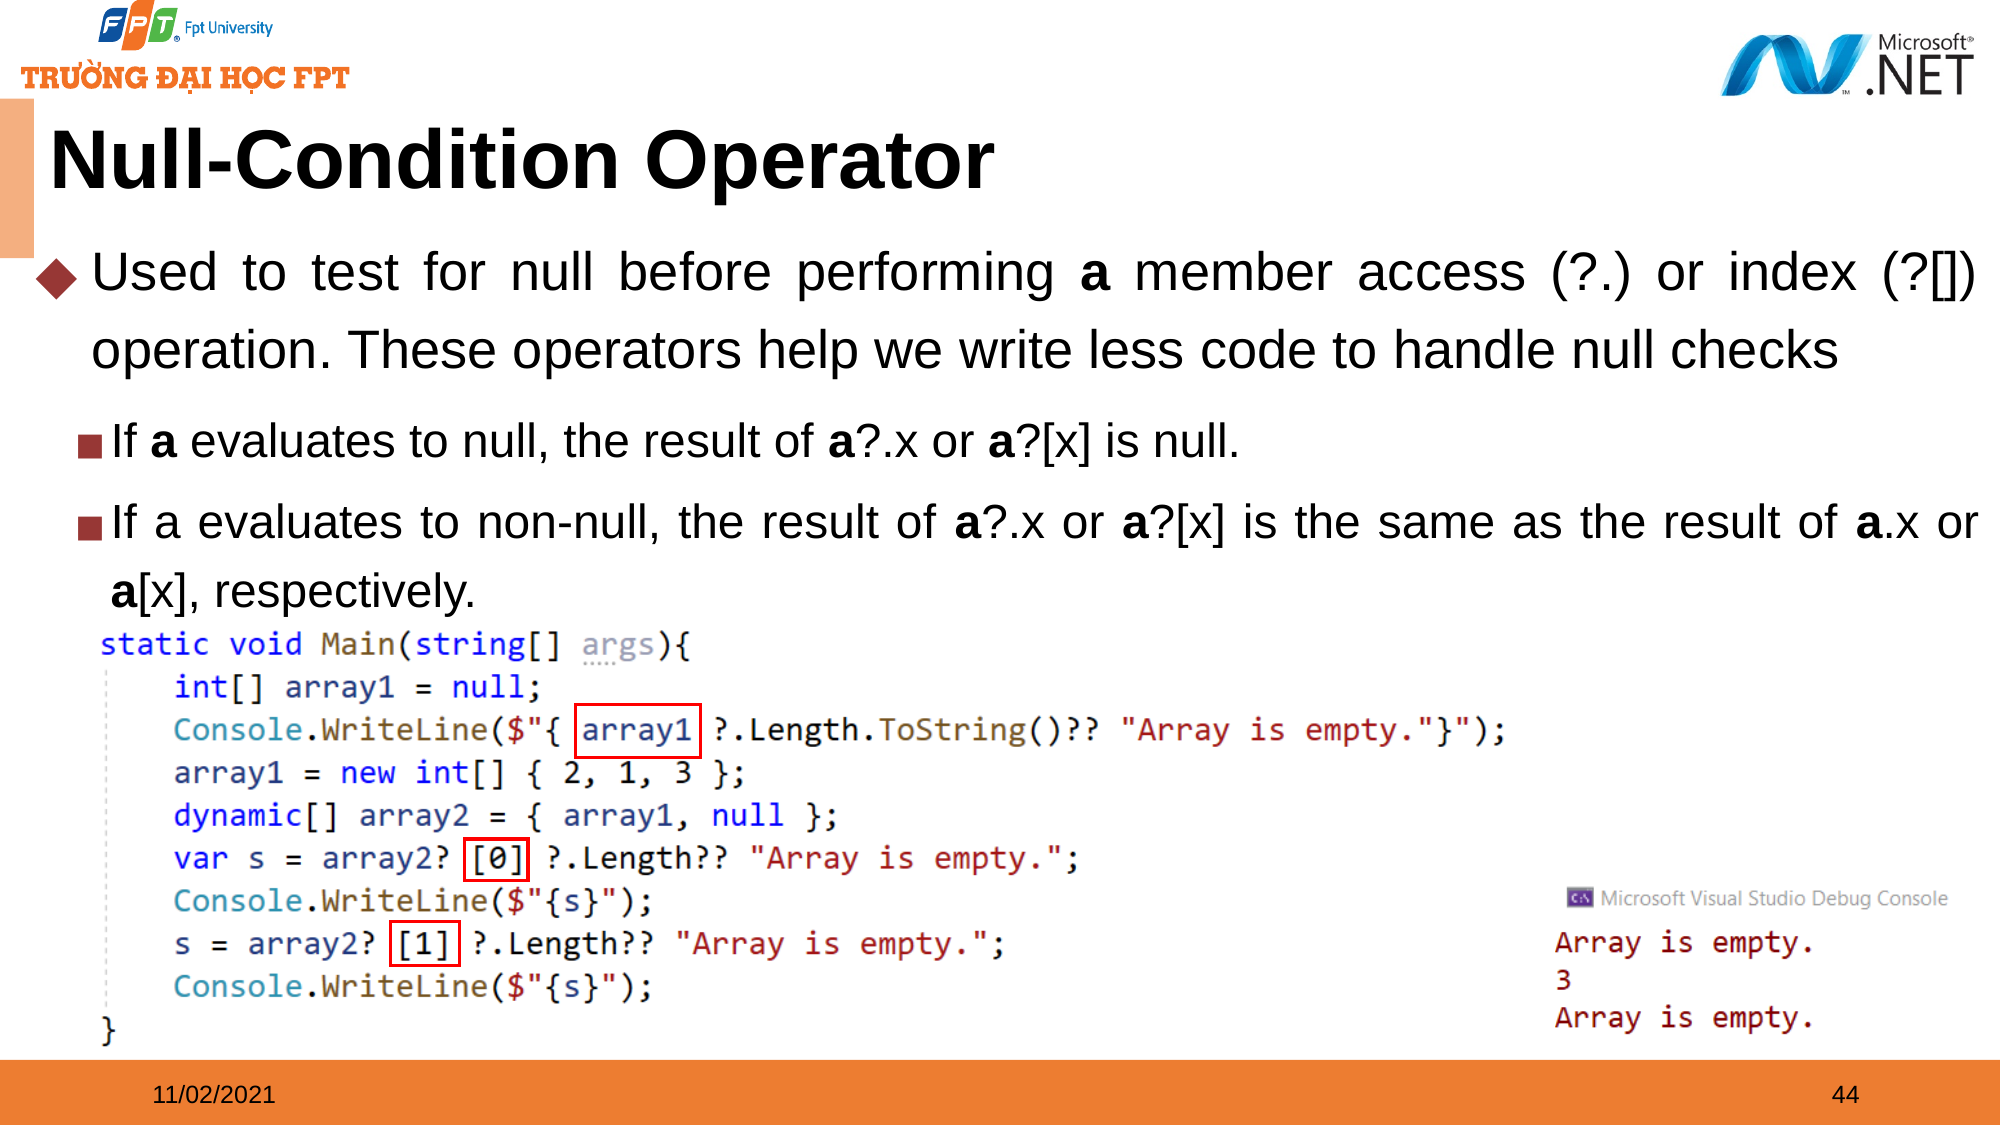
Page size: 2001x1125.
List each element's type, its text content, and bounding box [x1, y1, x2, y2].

slide_number 44 [1424, 1063, 1875, 1123]
title Null-Condition Operator [34, 122, 1966, 202]
picture [1555, 875, 1978, 1058]
text_box Used to test for null before performing a member access (?.) or index (?[]) operation. These operators help we write less code to handle null checks If a evaluates to null, the result of a?.x or a?[x] is null. If a evaluates to non-null, the result of a?.x or a?[x] is the same as the result of a.x or a[x], respectively. [20, 215, 1995, 625]
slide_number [137, 1066, 588, 1123]
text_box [93, 629, 1511, 1058]
picture [1685, 0, 2001, 129]
